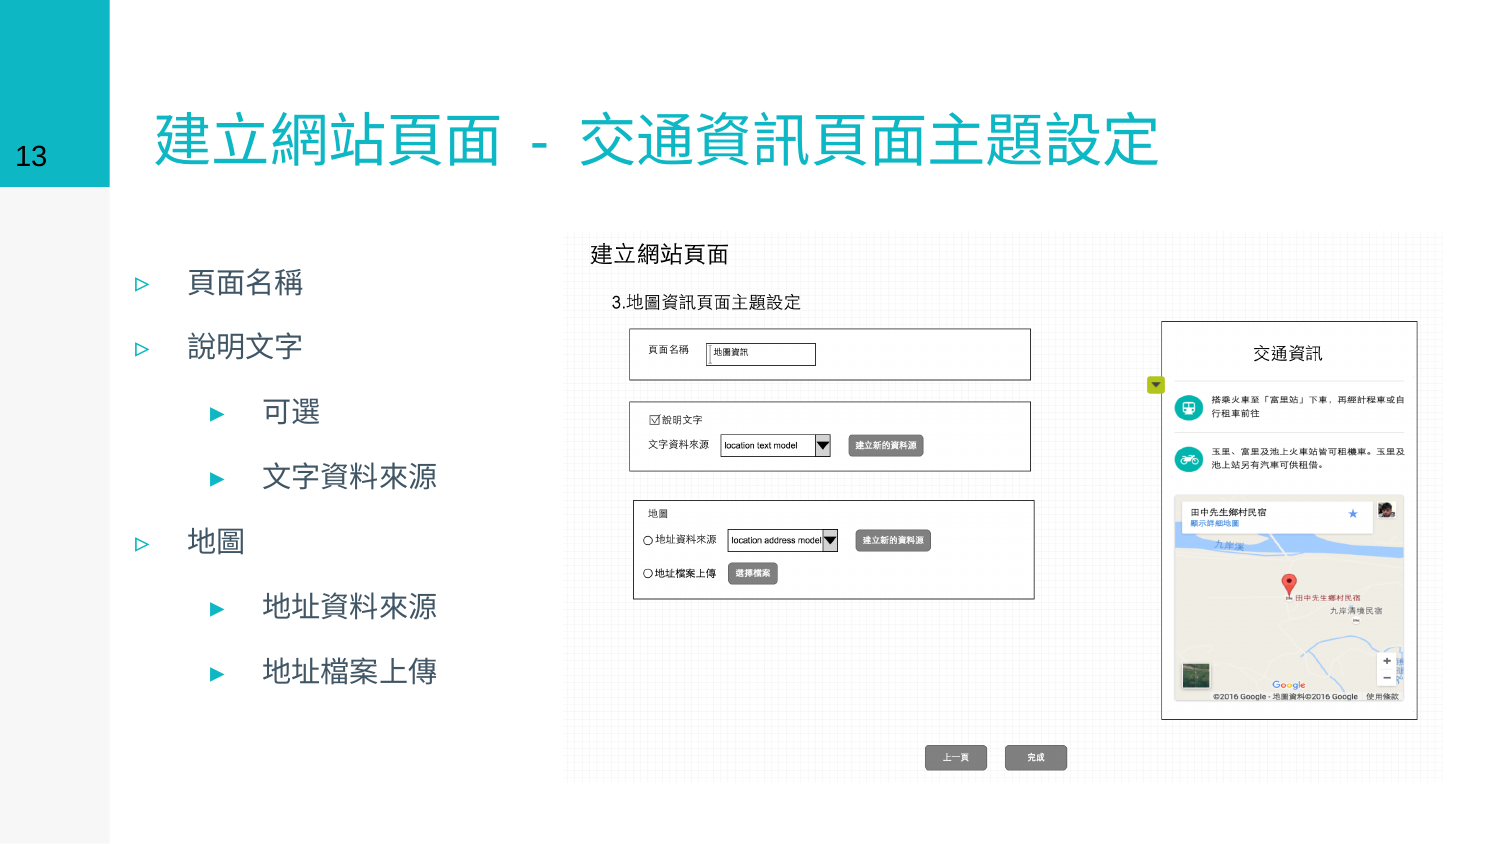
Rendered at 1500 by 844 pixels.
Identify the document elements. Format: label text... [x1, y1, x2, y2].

title 建立網站頁面 - 交通資訊頁面主題設定 [138, 0, 1208, 188]
slide_number 13 [0, 0, 110, 187]
list 頁面名稱 說明文字 可選 文字資料來源 地圖 地址資料來源 地址檔案上傳 [97, 231, 511, 844]
picture [562, 231, 1443, 783]
